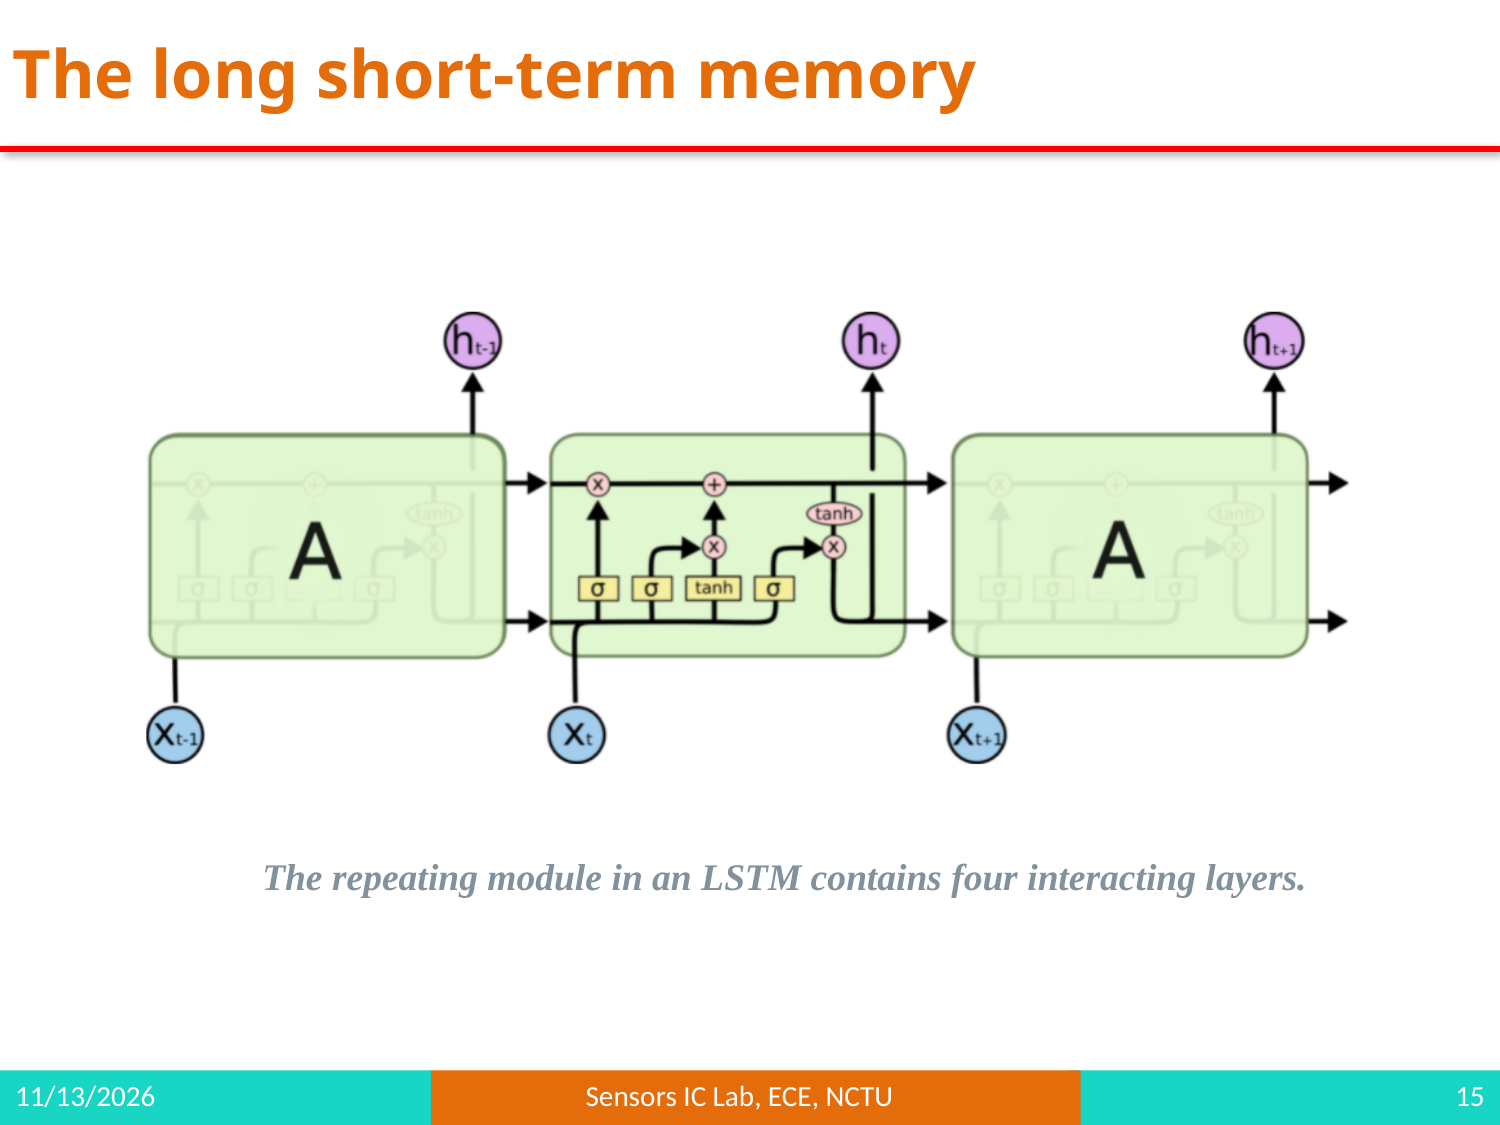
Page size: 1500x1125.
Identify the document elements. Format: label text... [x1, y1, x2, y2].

title The long short-term memory [0, 19, 1200, 126]
picture [122, 299, 1386, 777]
text_box The repeating module in an LSTM contains four interacting layers. [191, 845, 1379, 995]
footer Sensors IC Lab, ECE, NCTU [501, 1065, 977, 1125]
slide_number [0, 1065, 350, 1125]
slide_number 15 [1149, 1065, 1500, 1125]
